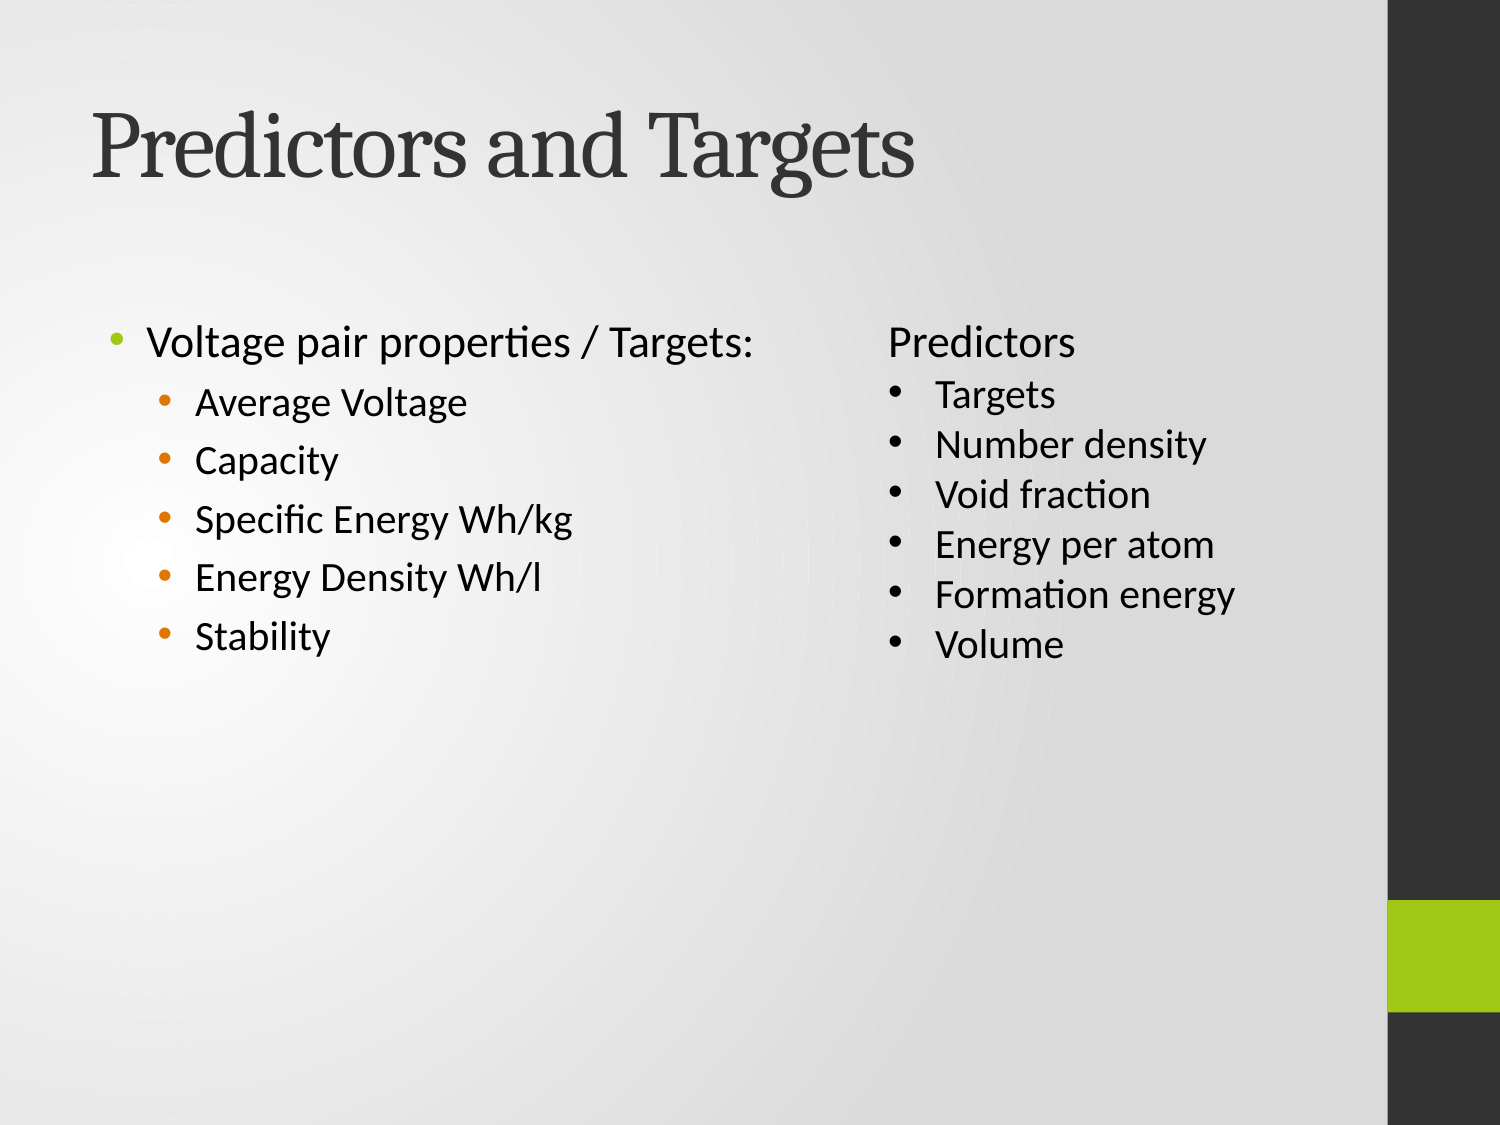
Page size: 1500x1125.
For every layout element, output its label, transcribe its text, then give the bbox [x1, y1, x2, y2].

title Predictors and Targets [75, 45, 1325, 233]
list Voltage pair properties / Targets: Average Voltage Capacity Specific Energy Wh/kg Energy Density Wh/l Stability [75, 304, 810, 755]
text_box Predictors Targets Number density Void fraction Energy per atom Formation energy Volume [873, 304, 1325, 724]
